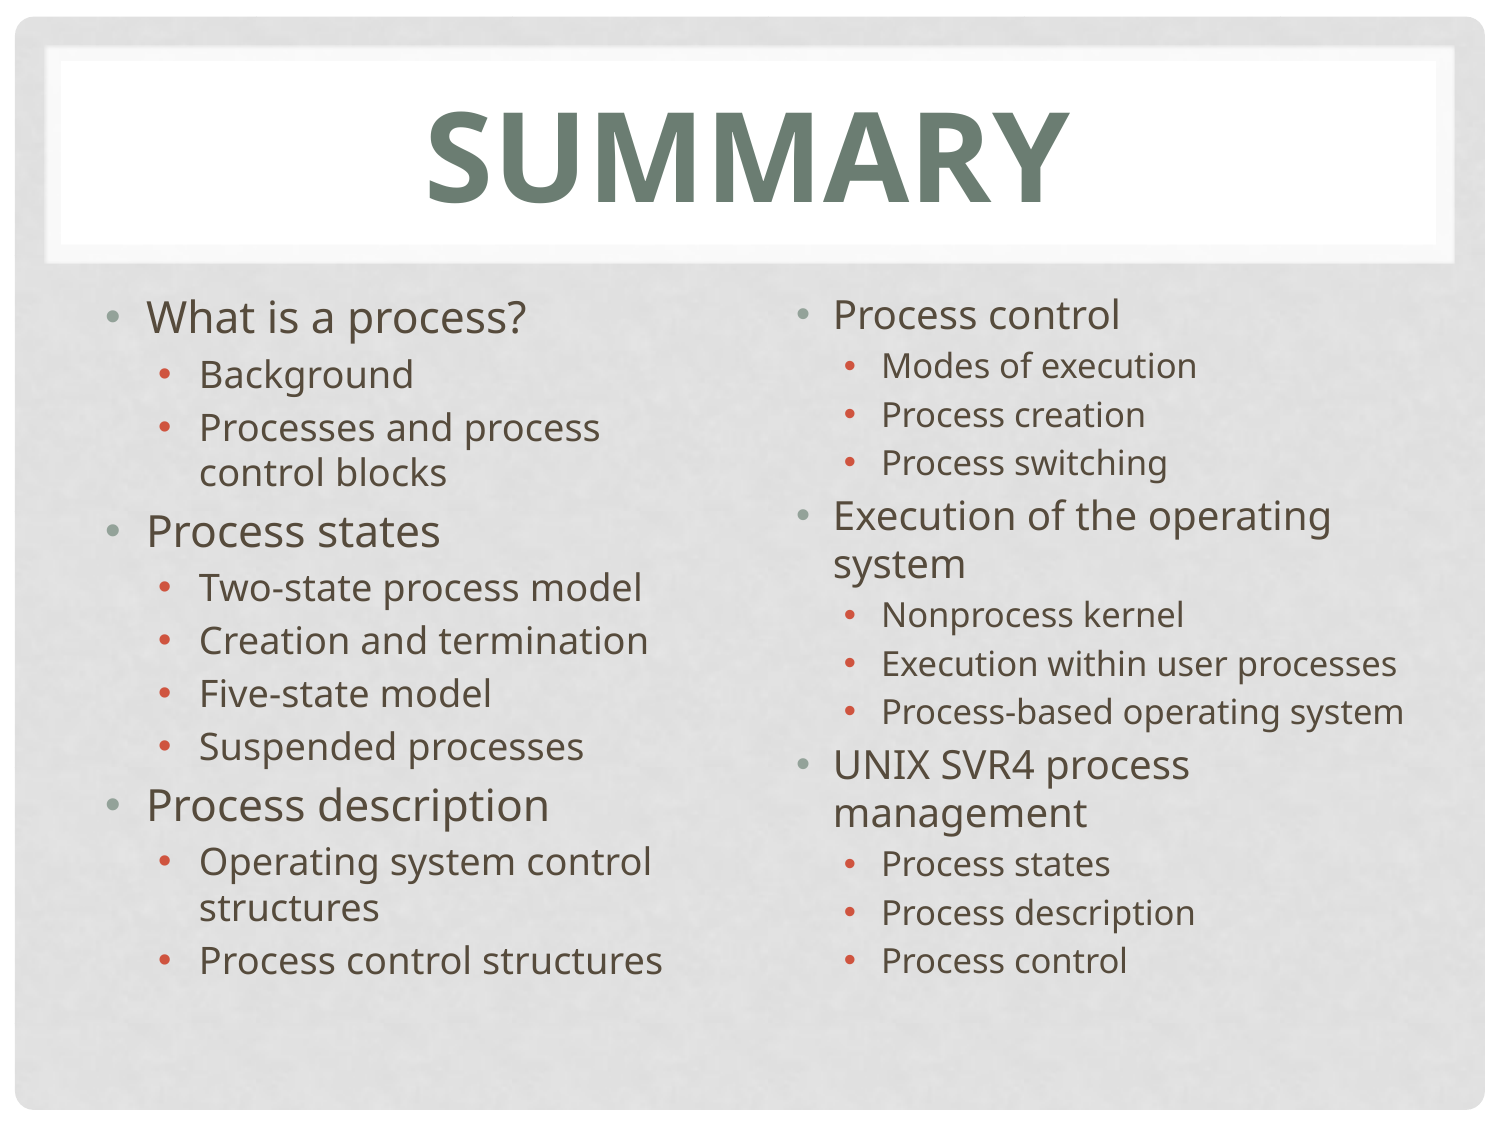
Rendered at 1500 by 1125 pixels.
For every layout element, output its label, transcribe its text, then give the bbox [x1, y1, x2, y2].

title Summary [69, 66, 1425, 238]
list What is a process? Background Processes and process control blocks Process states Two-state process model Creation and termination Five-state model Suspended processes Process description Operating system control structures Process control structures [69, 281, 733, 1005]
list Process control Modes of execution Process creation Process switching Execution of the operating system Nonprocess kernel Execution within user processes Process-based operating system UNIX SVR4 process management Process states Process description Process control [762, 281, 1425, 1005]
